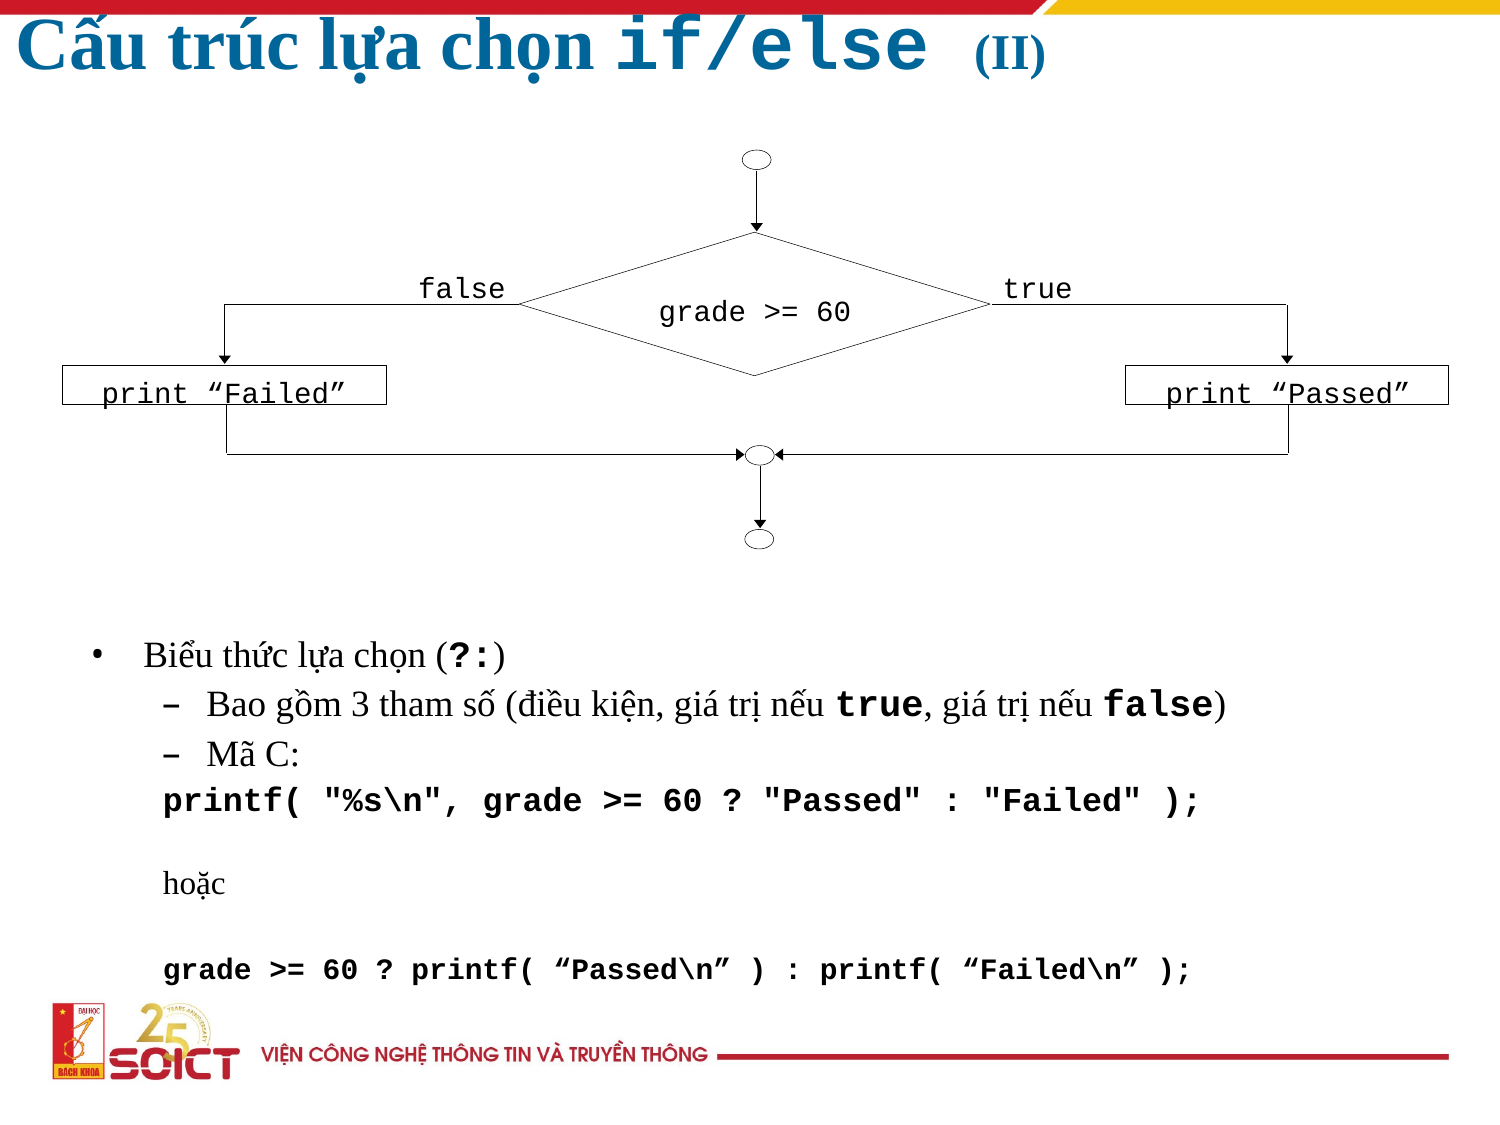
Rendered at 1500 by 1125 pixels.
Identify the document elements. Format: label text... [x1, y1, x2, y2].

title Cấu trúc lựa chọn if/else (II) [0, 0, 1500, 154]
list Biểu thức lựa chọn (?:) Bao gồm 3 tham số (điều kiện, giá trị nếu true, giá trị nếu false) Mã C: printf( "%s\n", grade >= 60 ? "Passed" : "Failed" ); hoặc grade >= 60 ? printf( “Passed\n” ) : printf( “Failed\n” ); [75, 565, 1425, 994]
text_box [62, 149, 1449, 549]
picture [0, 154, 1500, 1125]
